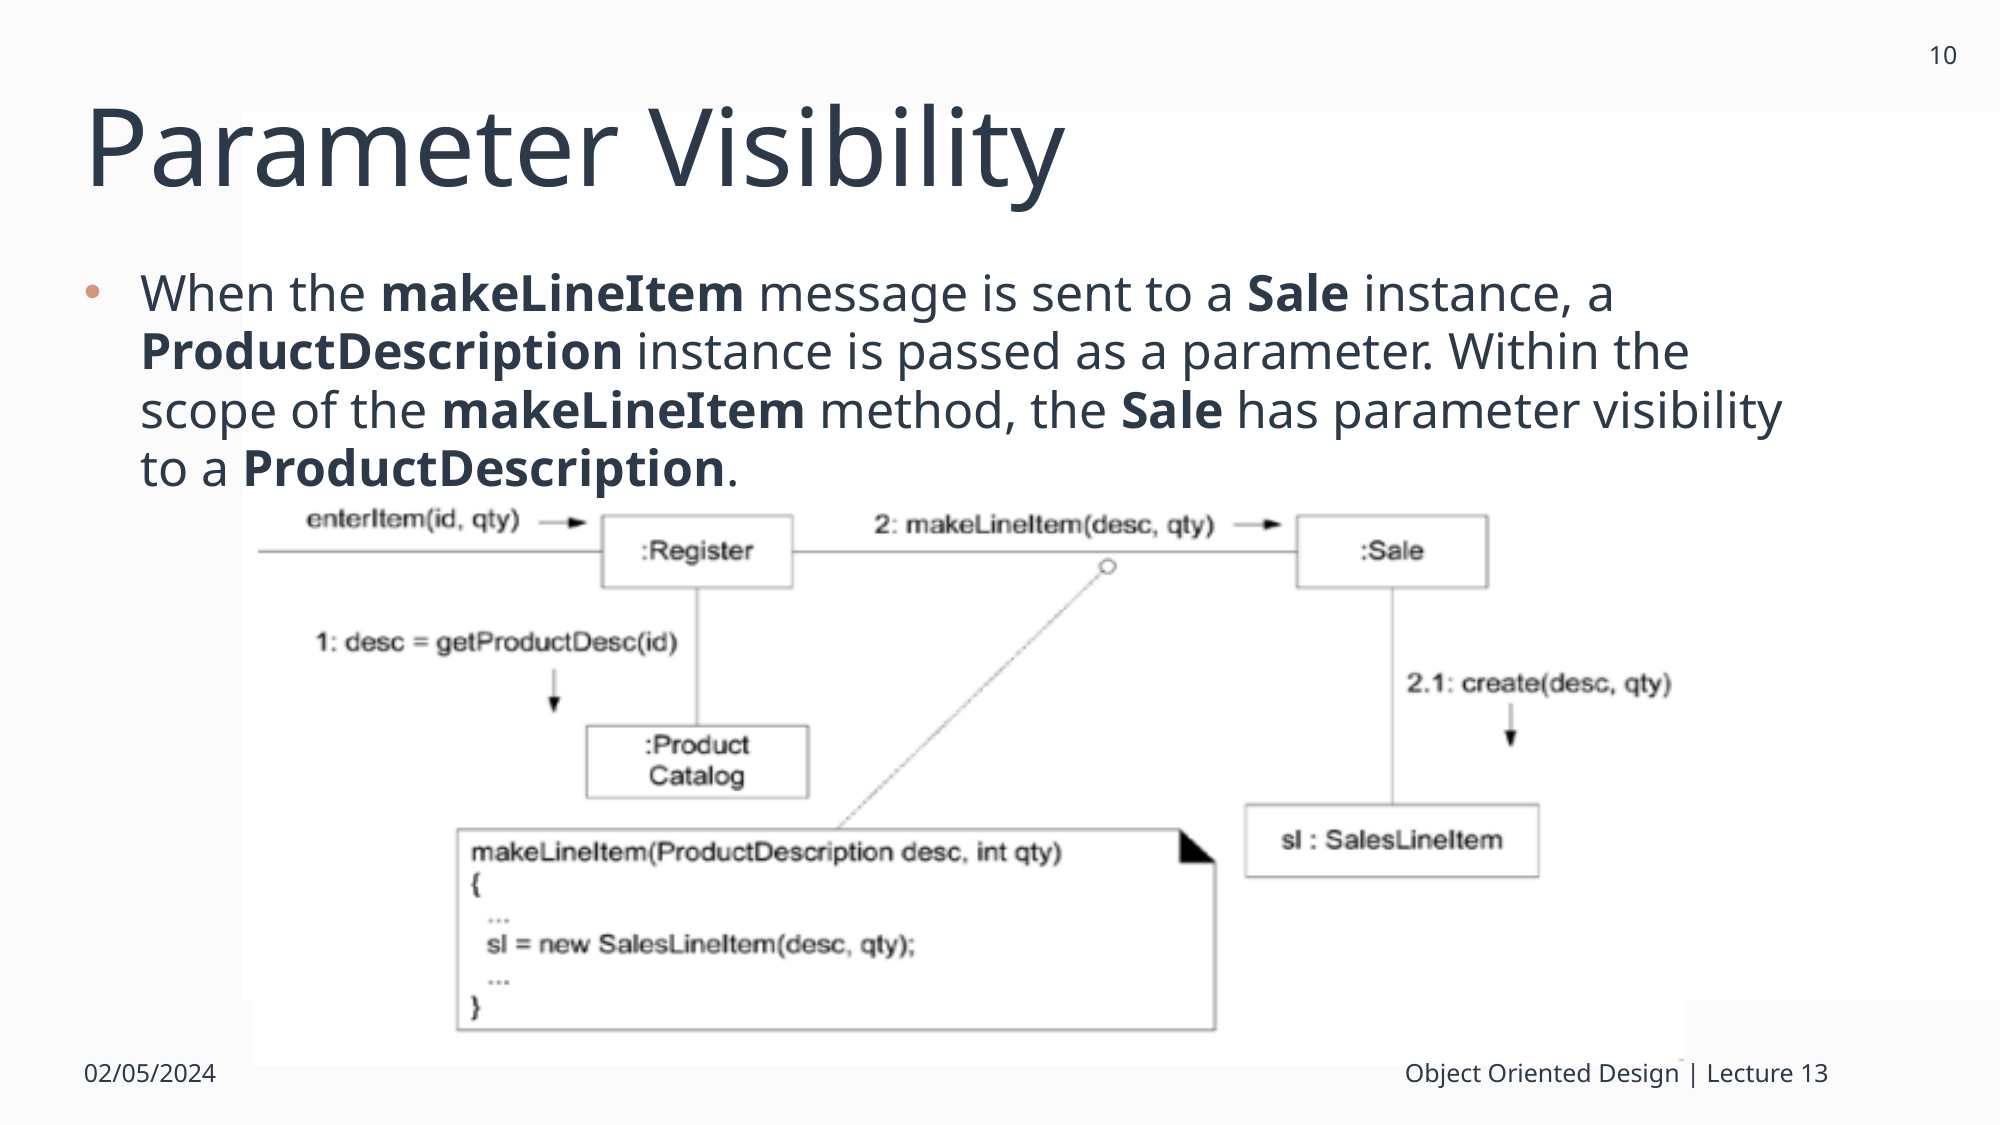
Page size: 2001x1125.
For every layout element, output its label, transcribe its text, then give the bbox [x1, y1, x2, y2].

title Parameter Visibility [68, 59, 1843, 244]
list When the makeLineItem message is sent to a Sale instance, a ProductDescription instance is passed as a parameter. Within the scope of the makeLineItem method, the Sale has parameter visibility to a ProductDescription. [68, 255, 1843, 990]
slide_number 10 [1886, 0, 2000, 113]
picture [254, 475, 1684, 1066]
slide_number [68, 1020, 519, 1125]
footer Object Oriented Design | Lecture 13 [618, 1020, 1845, 1125]
